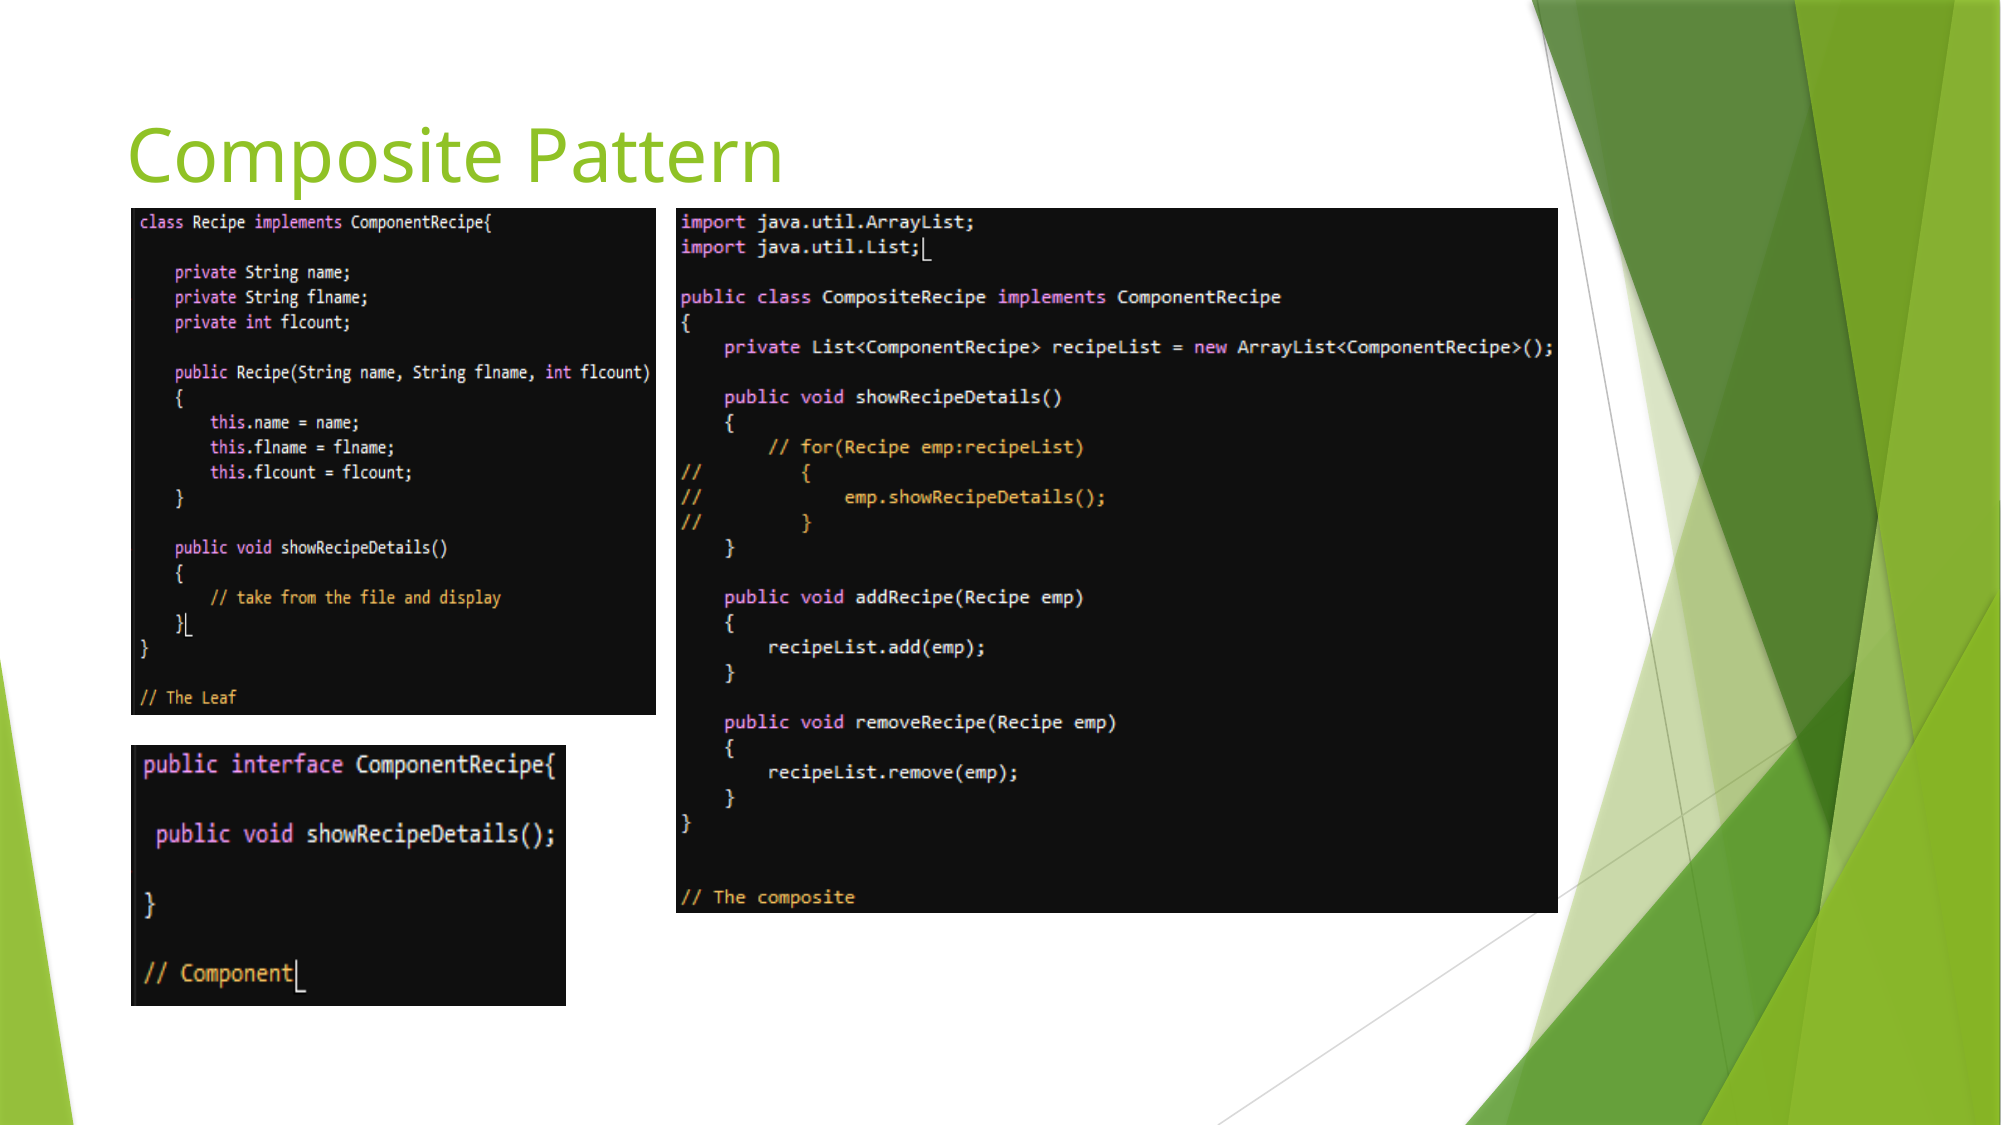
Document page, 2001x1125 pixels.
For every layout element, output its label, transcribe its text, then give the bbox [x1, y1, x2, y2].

picture [675, 207, 1559, 913]
picture [131, 745, 567, 1007]
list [131, 207, 656, 716]
title Composite Pattern [111, 99, 1522, 317]
